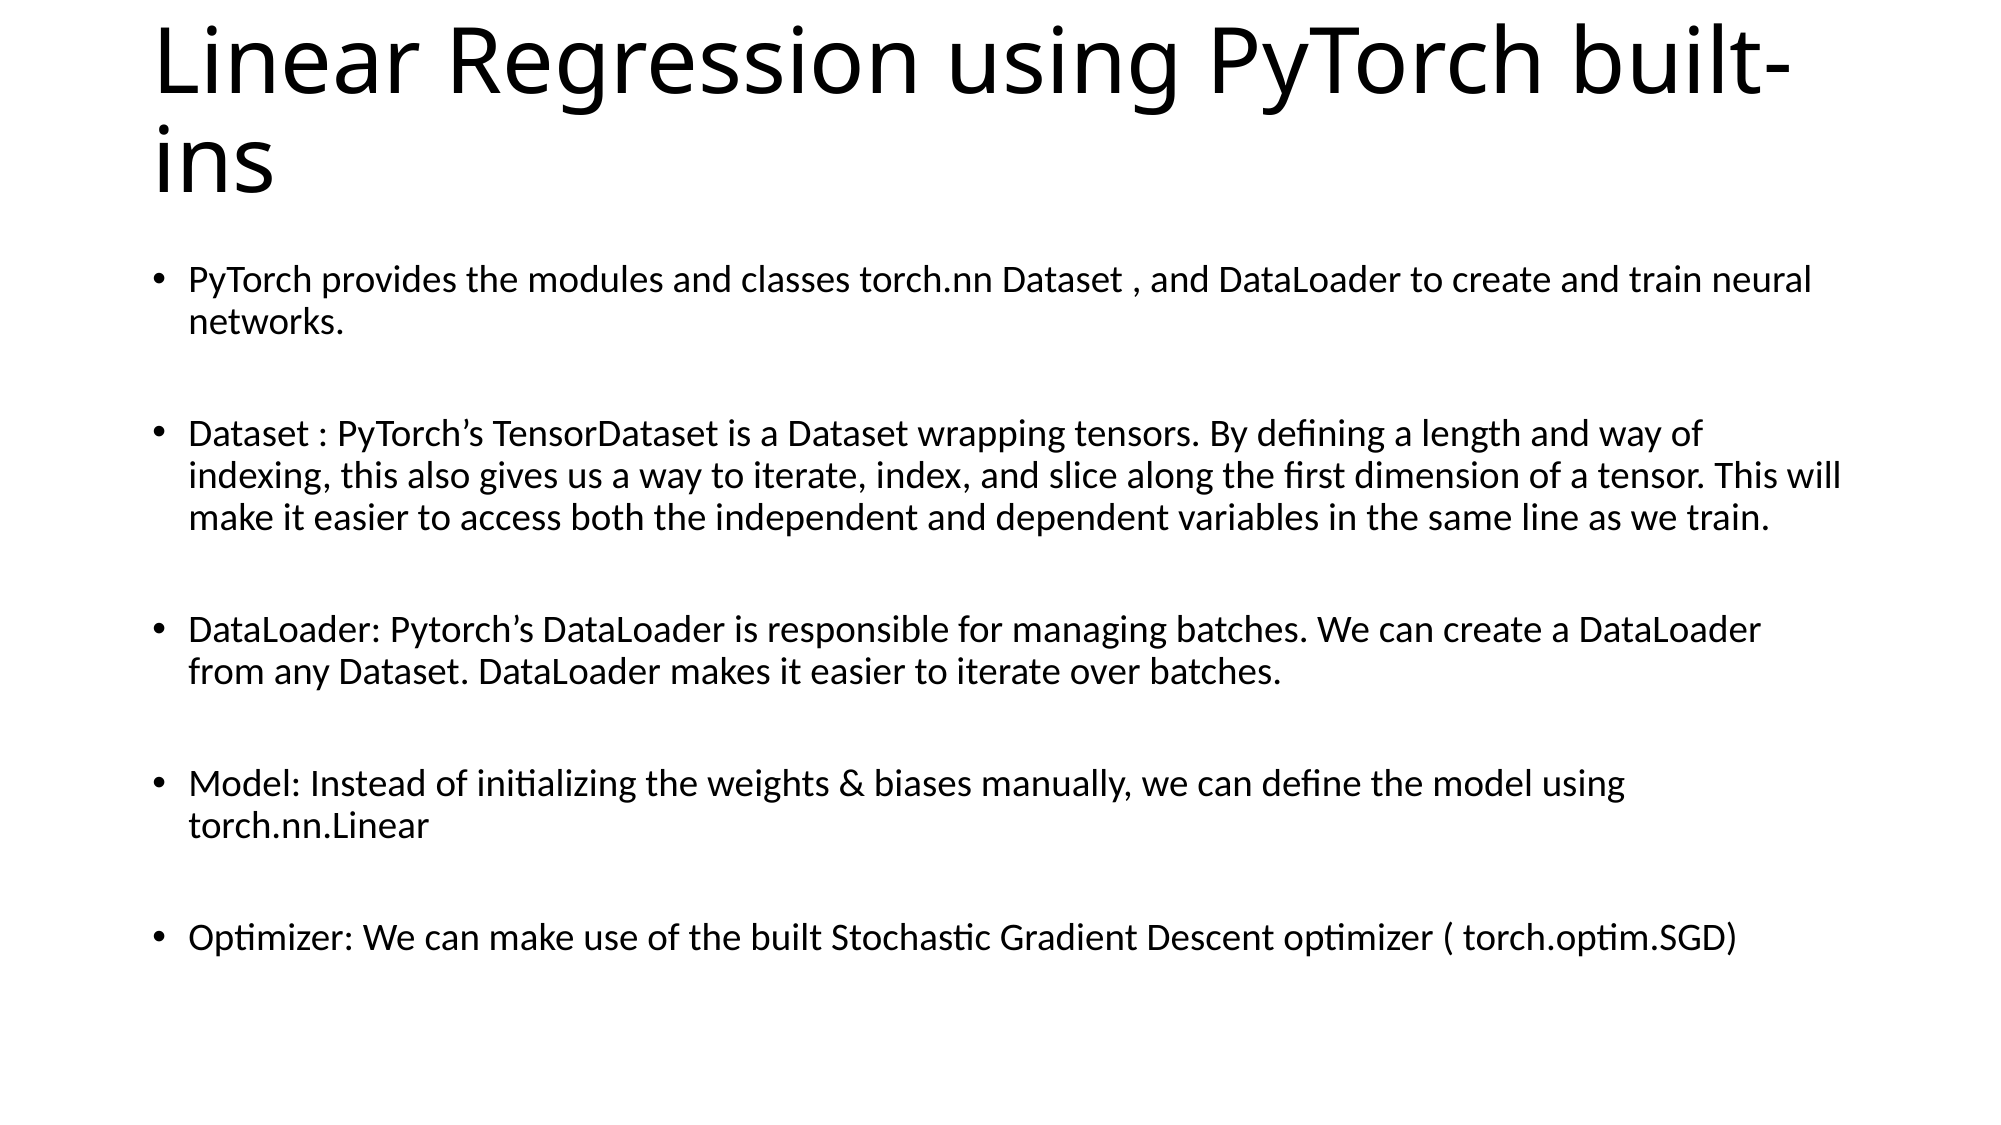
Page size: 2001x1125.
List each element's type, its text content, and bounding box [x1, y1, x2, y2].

title Linear Regression using PyTorch built-ins [137, 59, 1863, 251]
list PyTorch provides the modules and classes torch.nn Dataset , and DataLoader to create and train neural networks. Dataset : PyTorch’s TensorDataset is a Dataset wrapping tensors. By defining a length and way of indexing, this also gives us a way to iterate, index, and slice along the first dimension of a tensor. This will make it easier to access both the independent and dependent variables in the same line as we train. DataLoader: Pytorch’s DataLoader is responsible for managing batches. We can create a DataLoader from any Dataset. DataLoader makes it easier to iterate over batches. Model: Instead of initializing the weights & biases manually, we can define the model using torch.nn.Linear Optimizer: We can make use of the built Stochastic Gradient Descent optimizer ( torch.optim.SGD) [137, 251, 1863, 1014]
